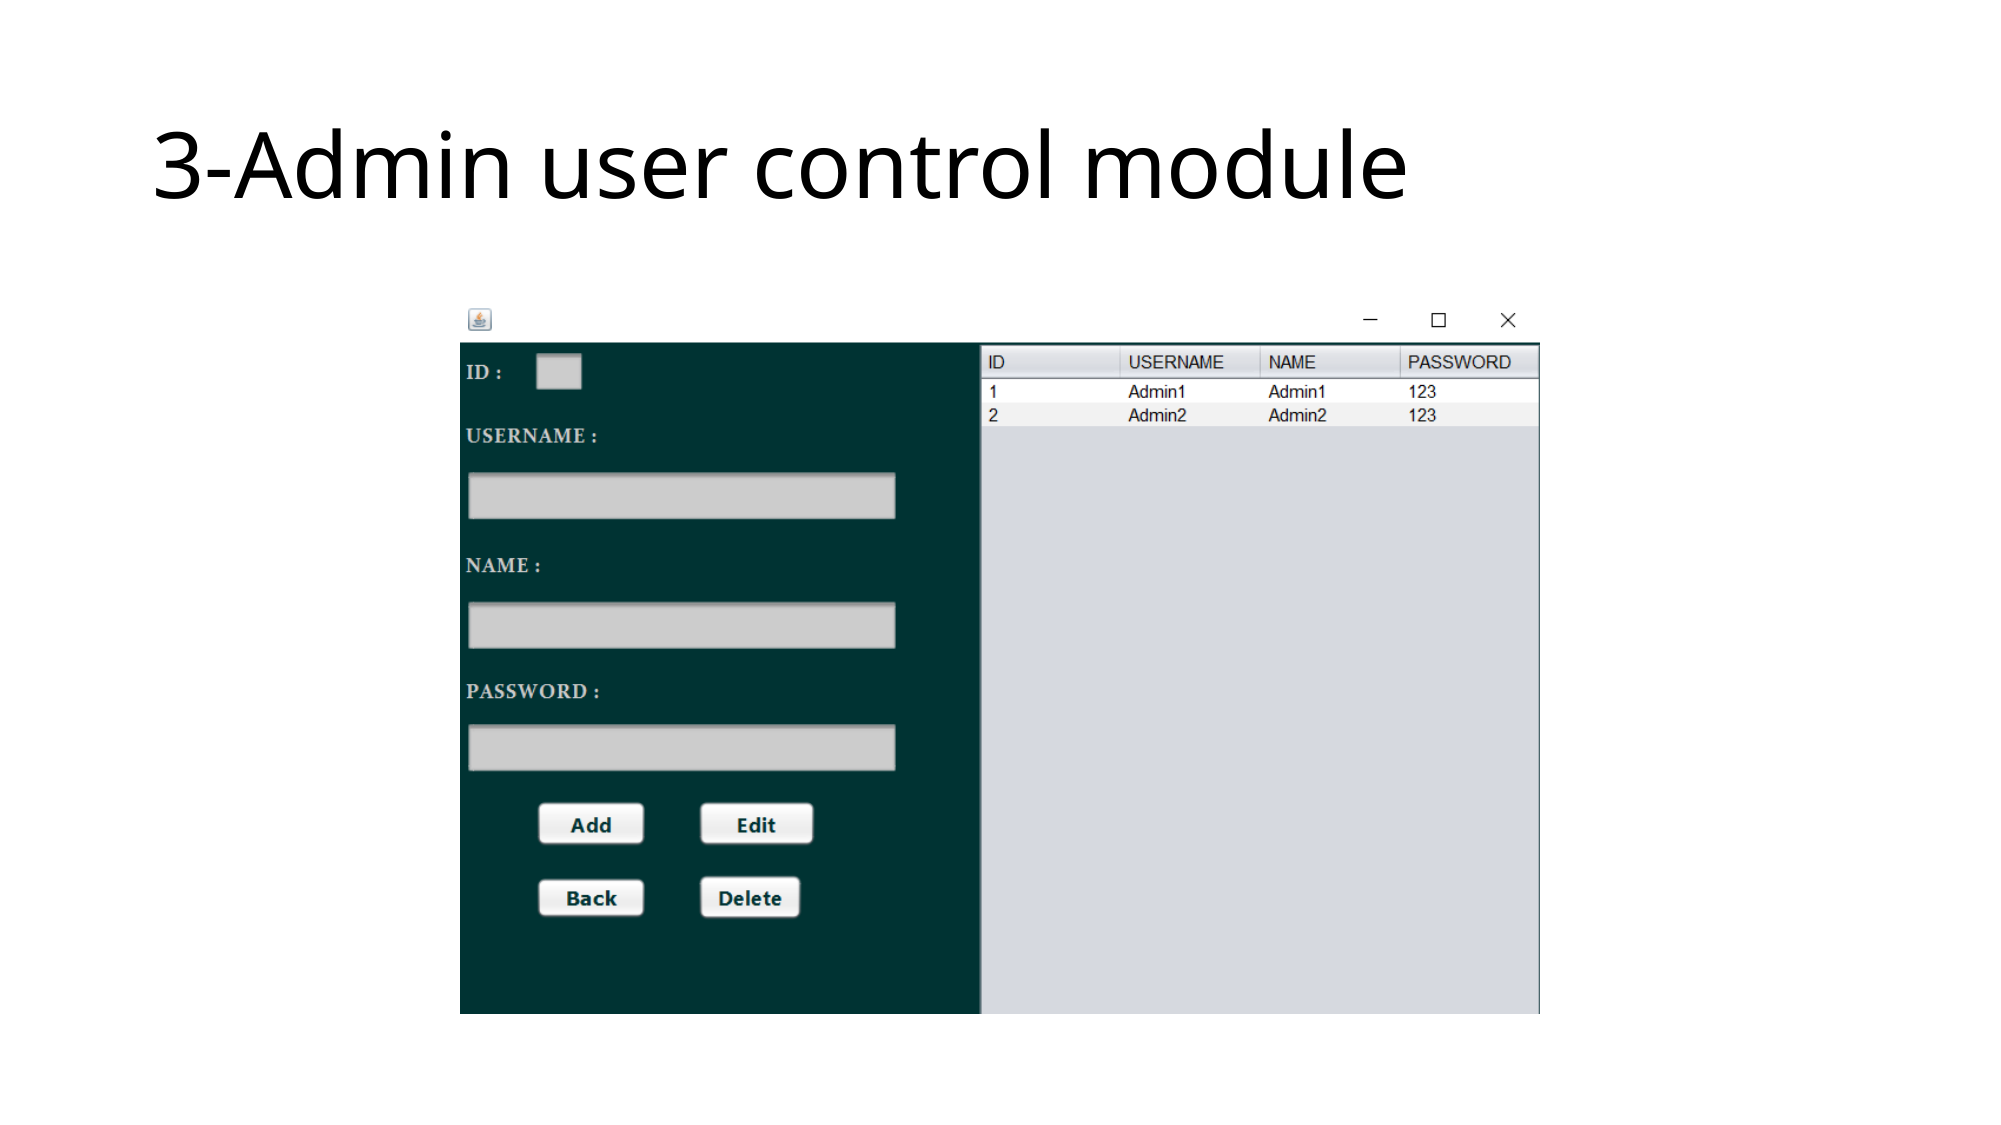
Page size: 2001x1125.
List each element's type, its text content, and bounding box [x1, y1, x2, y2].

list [460, 299, 1540, 1014]
title 3-Admin user control module [137, 59, 1863, 278]
